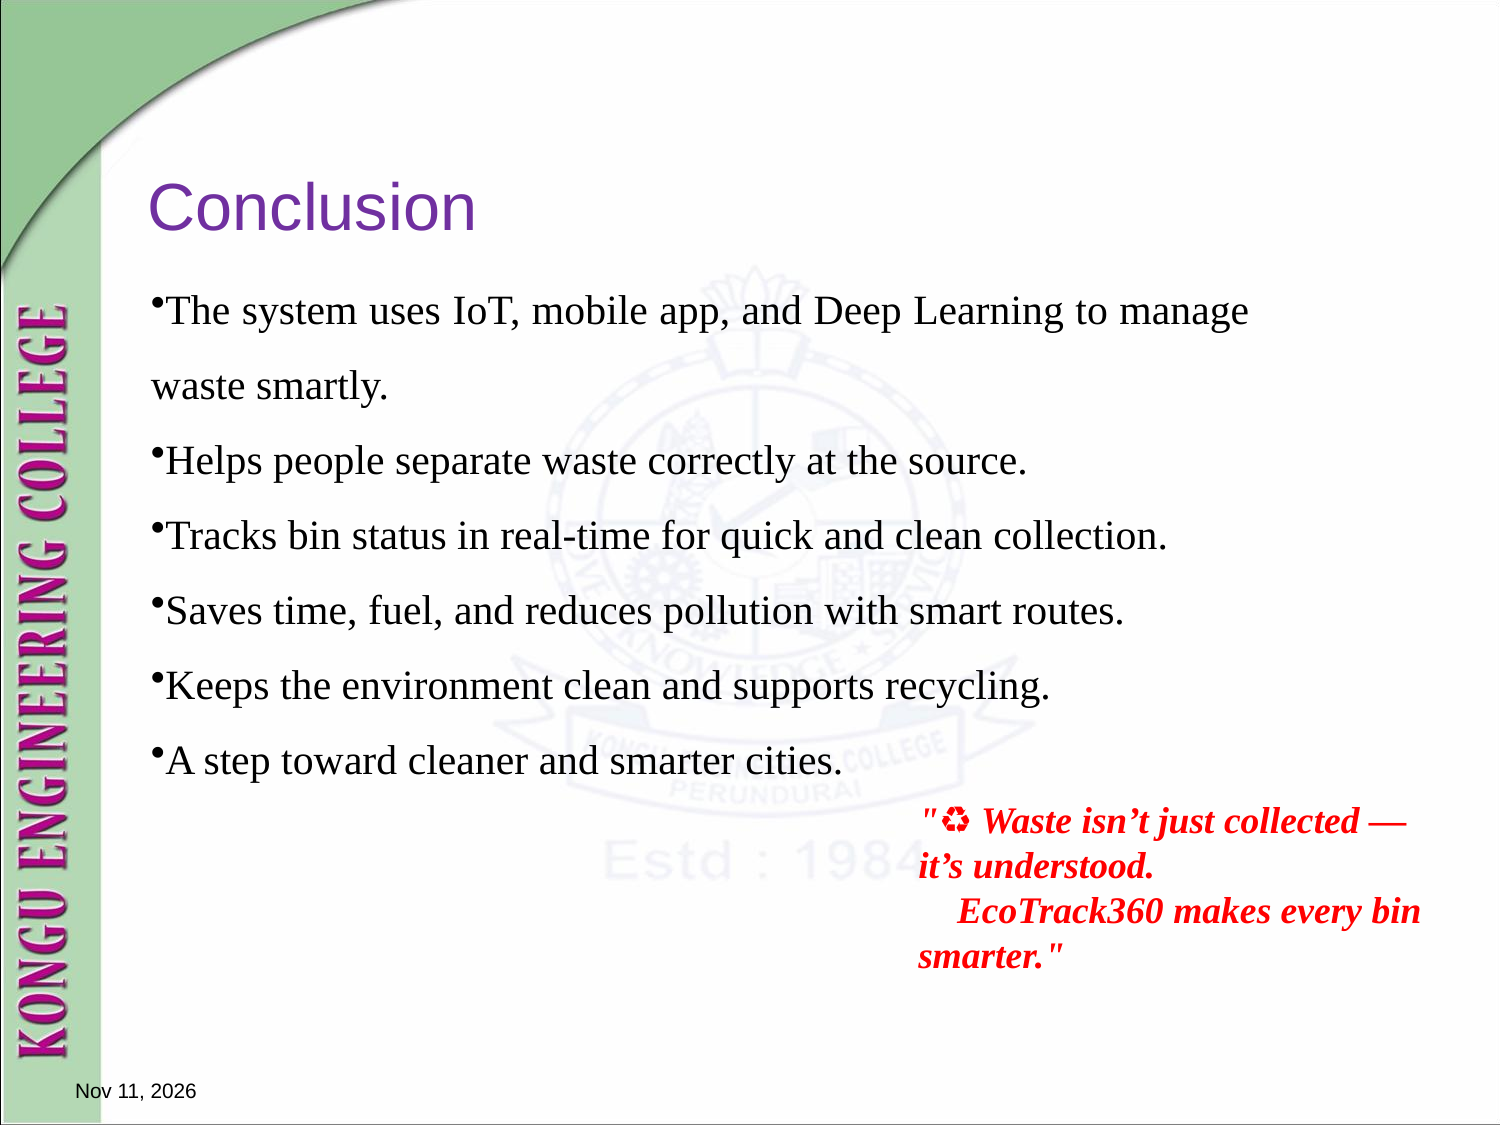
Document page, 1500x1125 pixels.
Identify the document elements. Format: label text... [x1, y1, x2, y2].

text_box "♻️ Waste isn’t just collected — it’s understood. 📡 EcoTrack360 makes every bin smarter." [903, 788, 1447, 984]
list The system uses IoT, mobile app, and Deep Learning to manage waste smartly. Helps people separate waste correctly at the source. Tracks bin status in real-time for quick and clean collection. Saves time, fuel, and reduces pollution with smart routes. Keeps the environment clean and supports recycling. A step toward cleaner and smarter cities. [135, 193, 1266, 848]
slide_number 14-Aug-25 [75, 1042, 425, 1103]
title Conclusion [147, 115, 1426, 244]
picture [0, 0, 1500, 1125]
